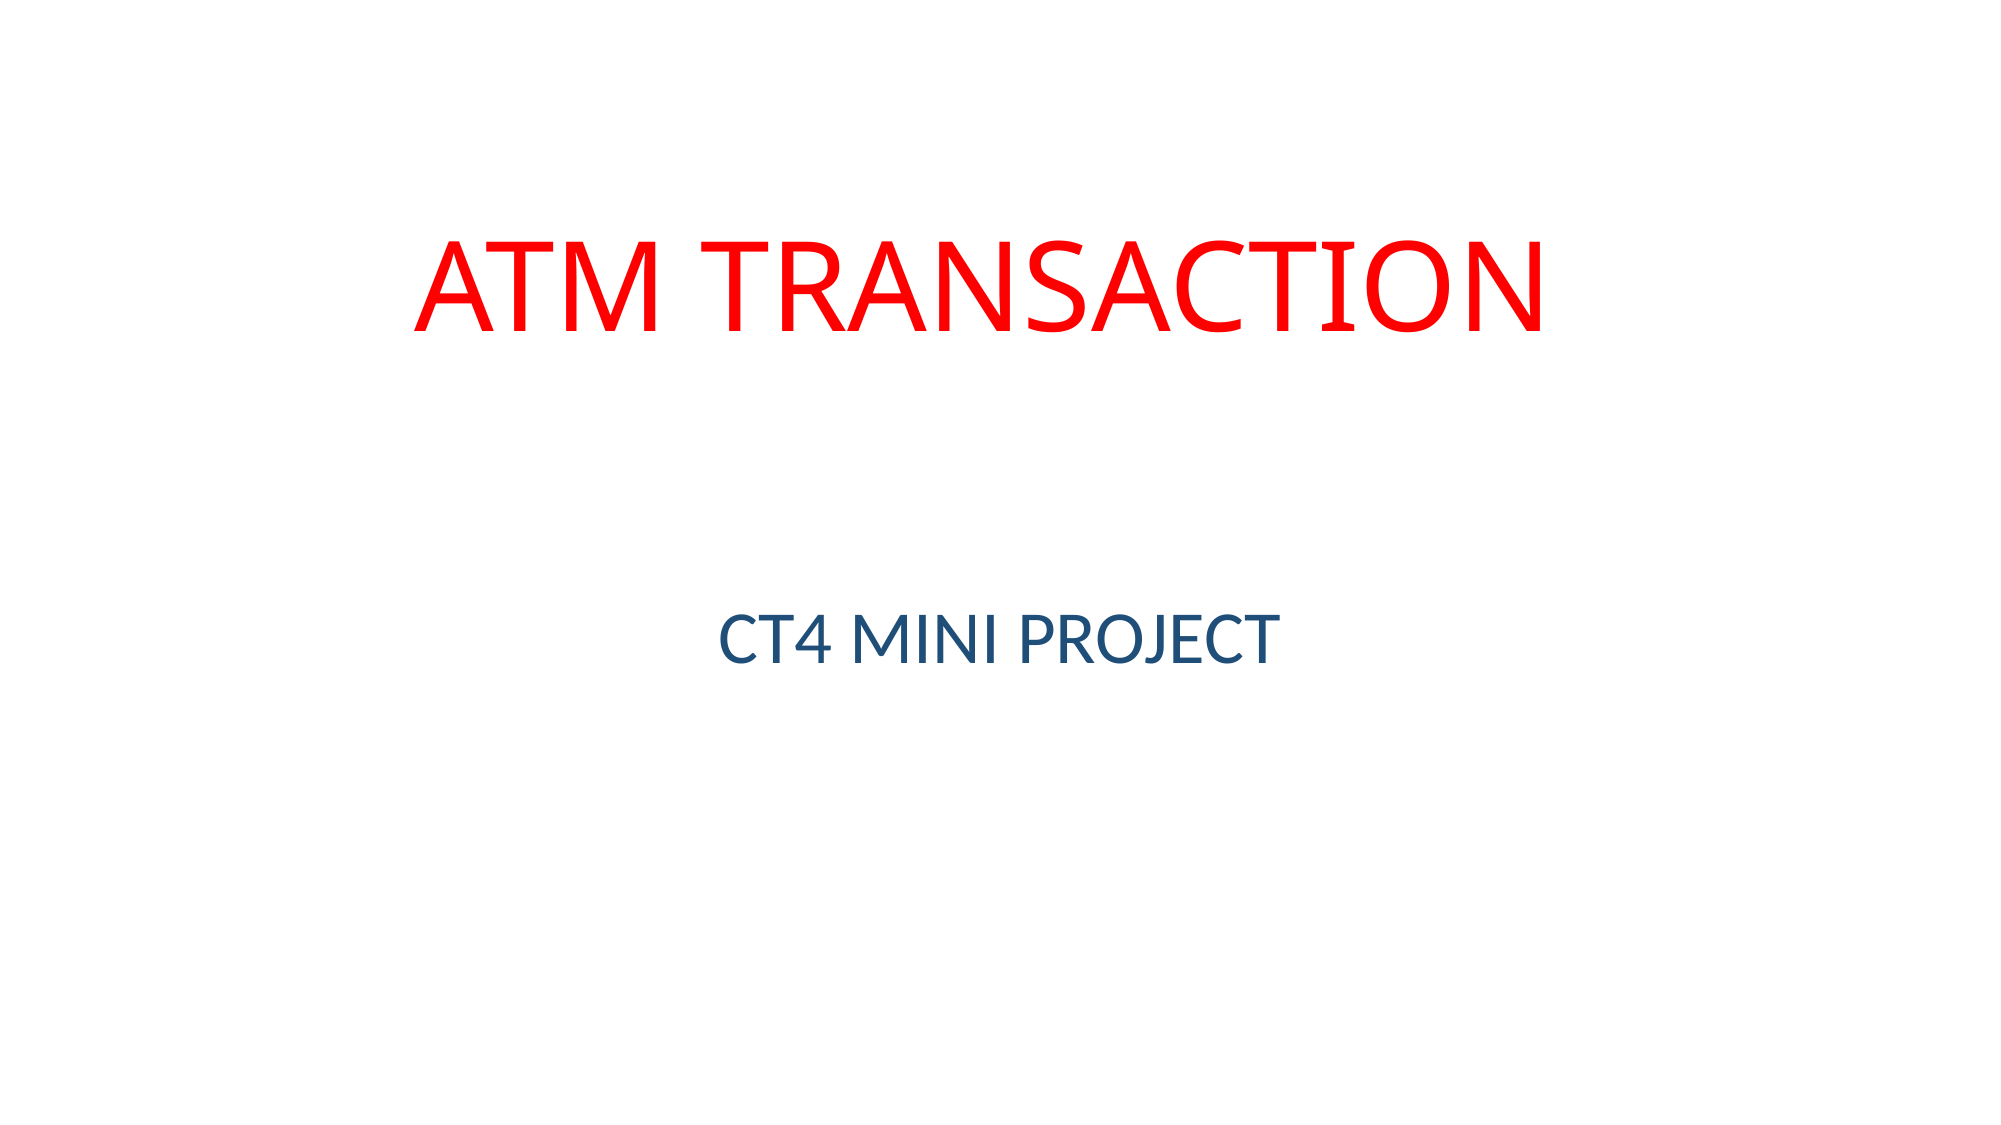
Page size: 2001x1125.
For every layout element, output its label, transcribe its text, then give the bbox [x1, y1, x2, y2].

title ATM TRANSACTION [249, 184, 1750, 367]
subtitle CT4 MINI PROJECT [249, 590, 1750, 863]
